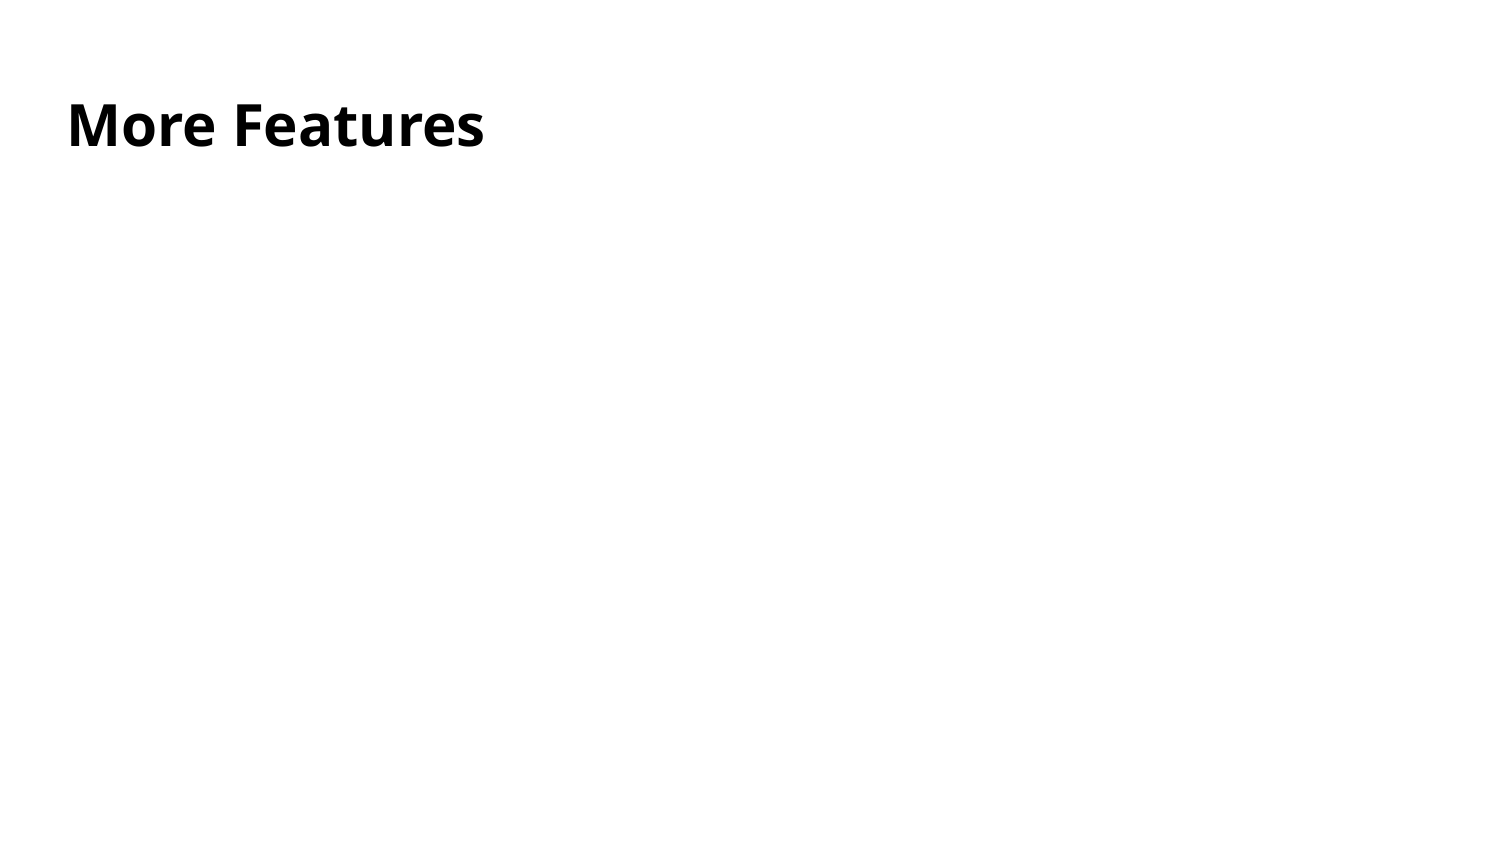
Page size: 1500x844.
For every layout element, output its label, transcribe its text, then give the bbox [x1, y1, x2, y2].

title More Features [51, 72, 1449, 167]
